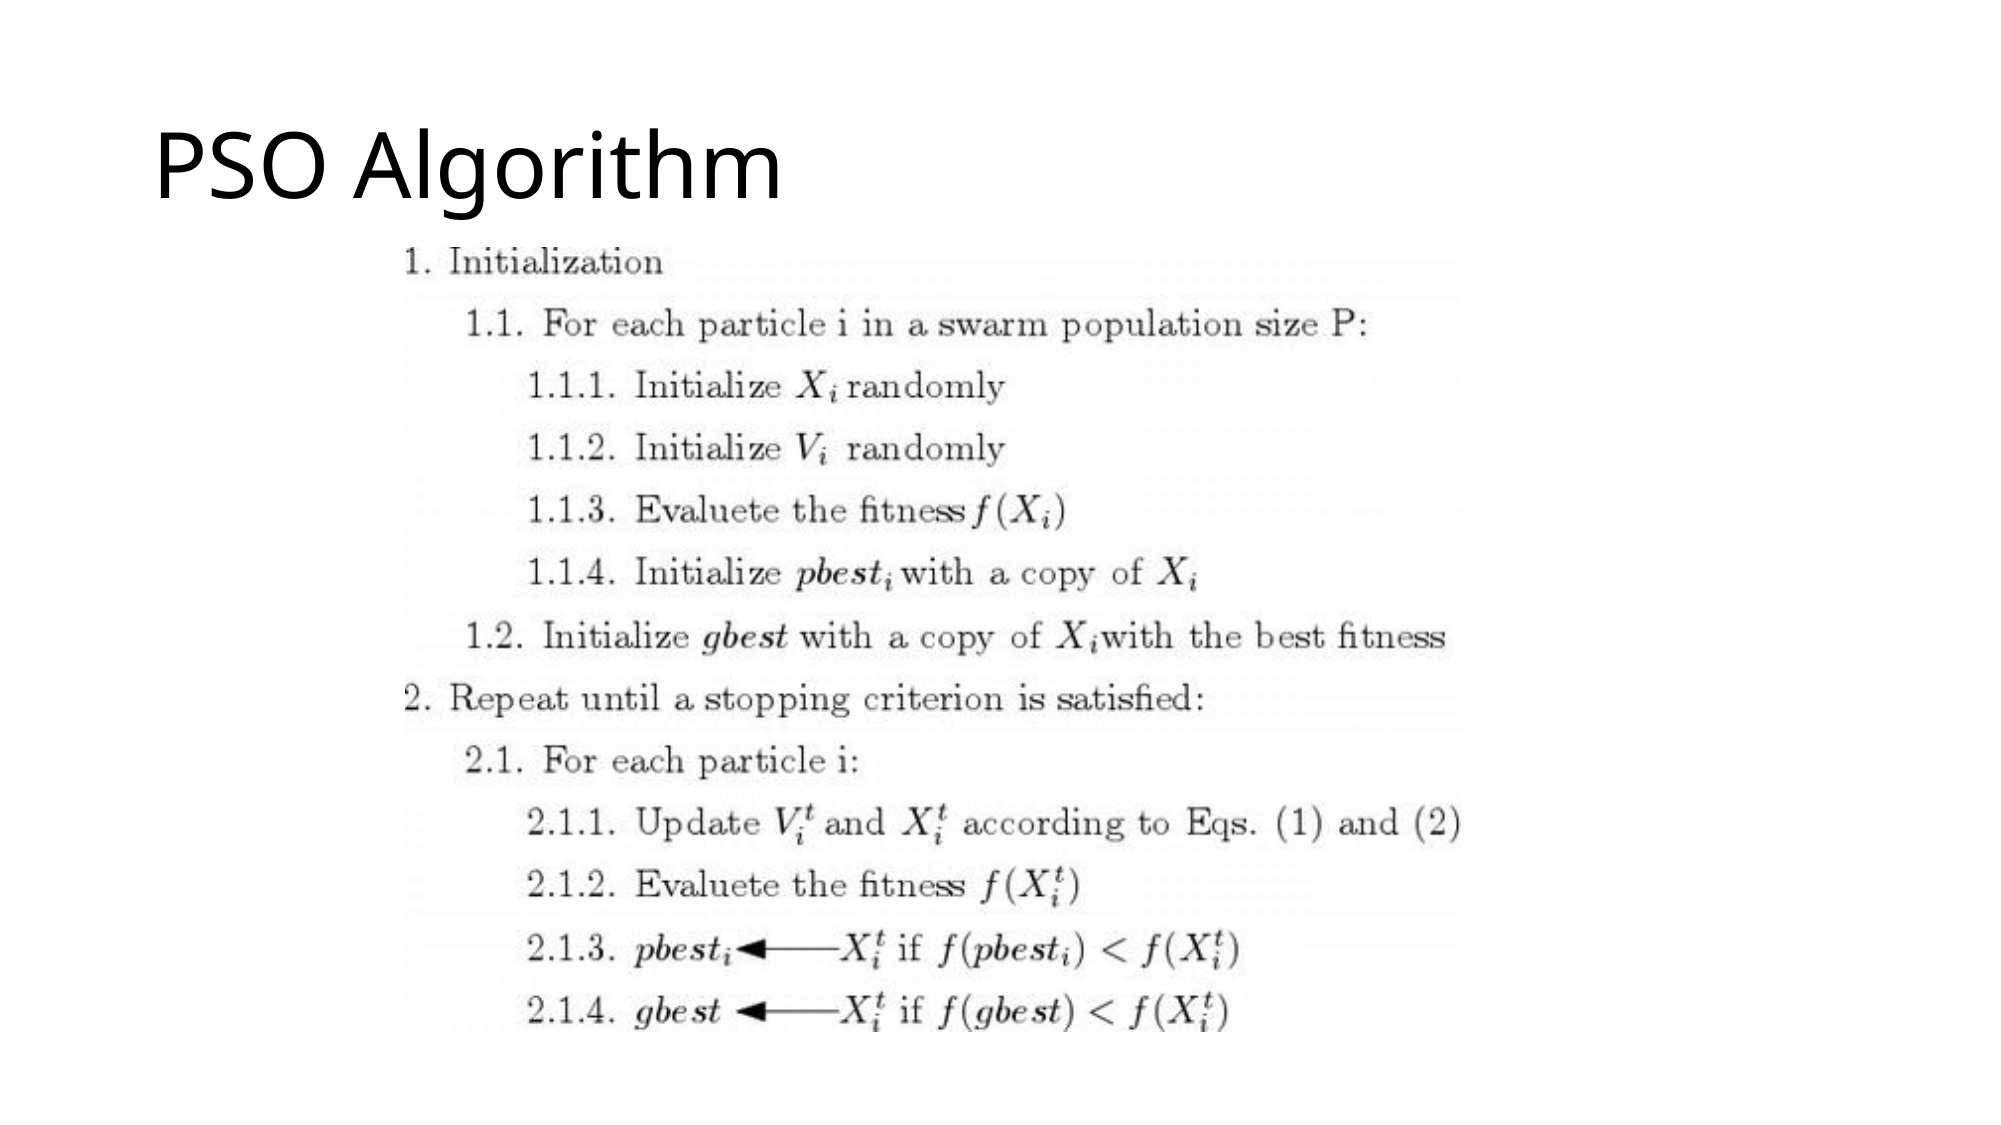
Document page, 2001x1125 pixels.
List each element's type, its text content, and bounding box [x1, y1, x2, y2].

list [405, 247, 1461, 1032]
title PSO Algorithm [137, 59, 1863, 278]
